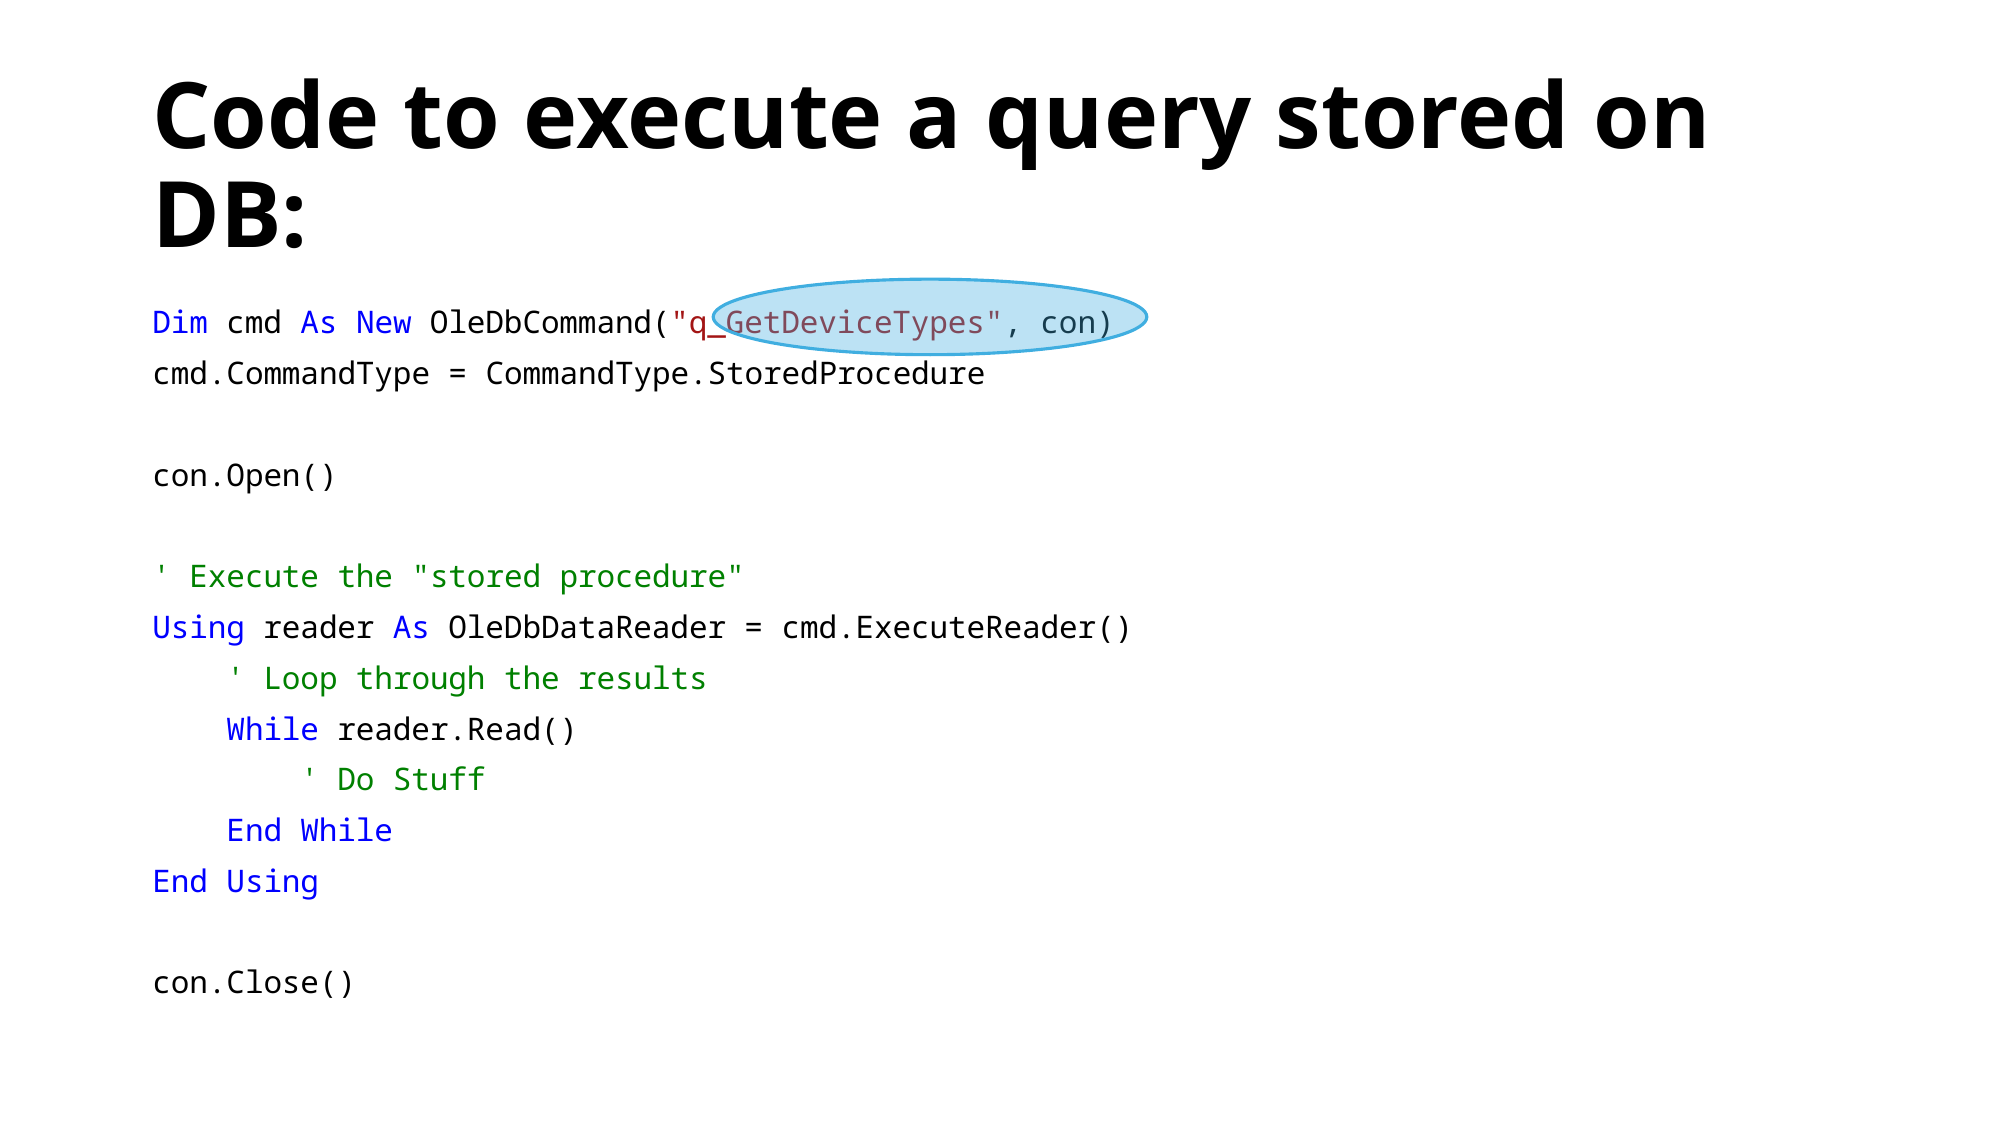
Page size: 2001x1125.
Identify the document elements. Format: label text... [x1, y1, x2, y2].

text_box [711, 277, 1149, 357]
list Dim cmd As New OleDbCommand("q_GetDeviceTypes", con) cmd.CommandType = CommandType.StoredProcedure con.Open() ' Execute the "stored procedure" Using reader As OleDbDataReader = cmd.ExecuteReader() ' Loop through the results While reader.Read() ' Do Stuff End While End Using con.Close() [137, 299, 1863, 1014]
title Code to execute a query stored on DB: [137, 59, 1863, 278]
